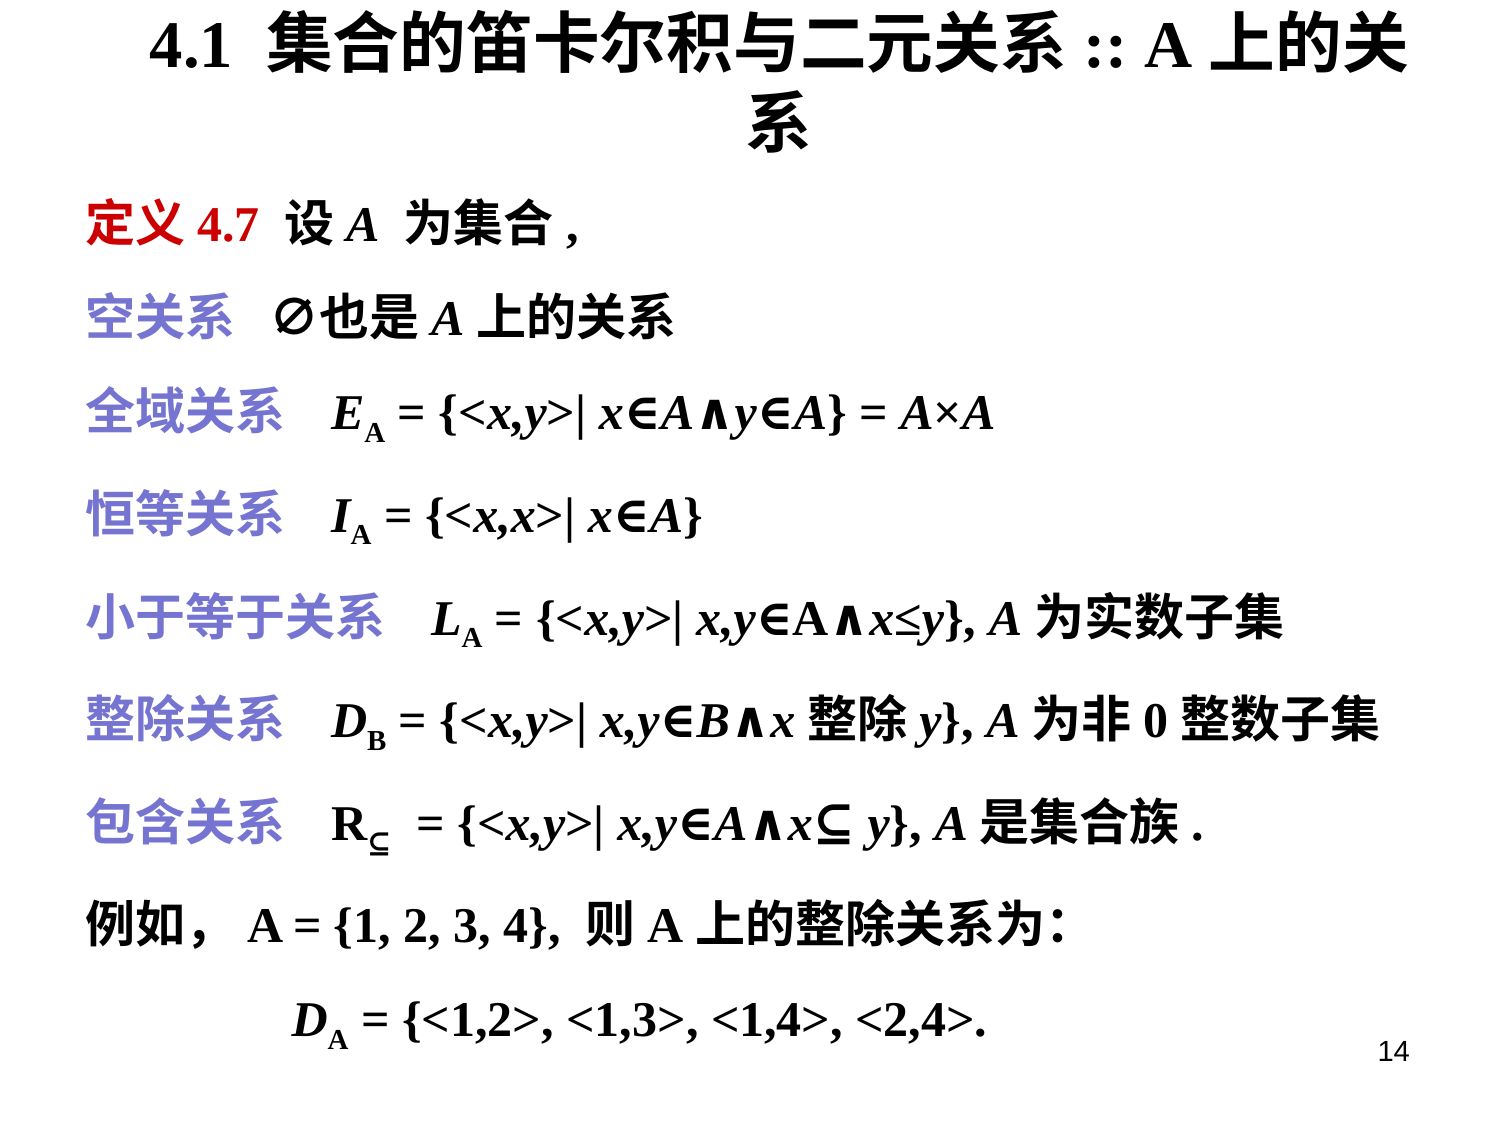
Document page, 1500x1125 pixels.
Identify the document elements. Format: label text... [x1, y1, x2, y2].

list 定义4.7 设A 为集合, 空关系 ∅也是A上的关系 全域关系 EA = {<x,y>| x∈A∧y∈A} = A×A 恒等关系 IA = {<x,x>| x∈A} 小于等于关系 LA = {<x,y>| x,y∈A∧x≤y}, A为实数子集 整除关系 DB = {<x,y>| x,y∈B∧x整除y}, A为非0整数子集 包含关系 R⊆ = {<x,y>| x,y∈A∧x⊆ y}, A是集合族. 例如，A = {1, 2, 3, 4}, 则A上的整除关系为： DA = {<1,2>, <1,3>, <1,4>, <2,4>. [70, 175, 1421, 1055]
title 4.1 集合的笛卡尔积与二元关系:: A上的关系 [105, 46, 1454, 116]
slide_number 14 [1074, 1024, 1426, 1103]
